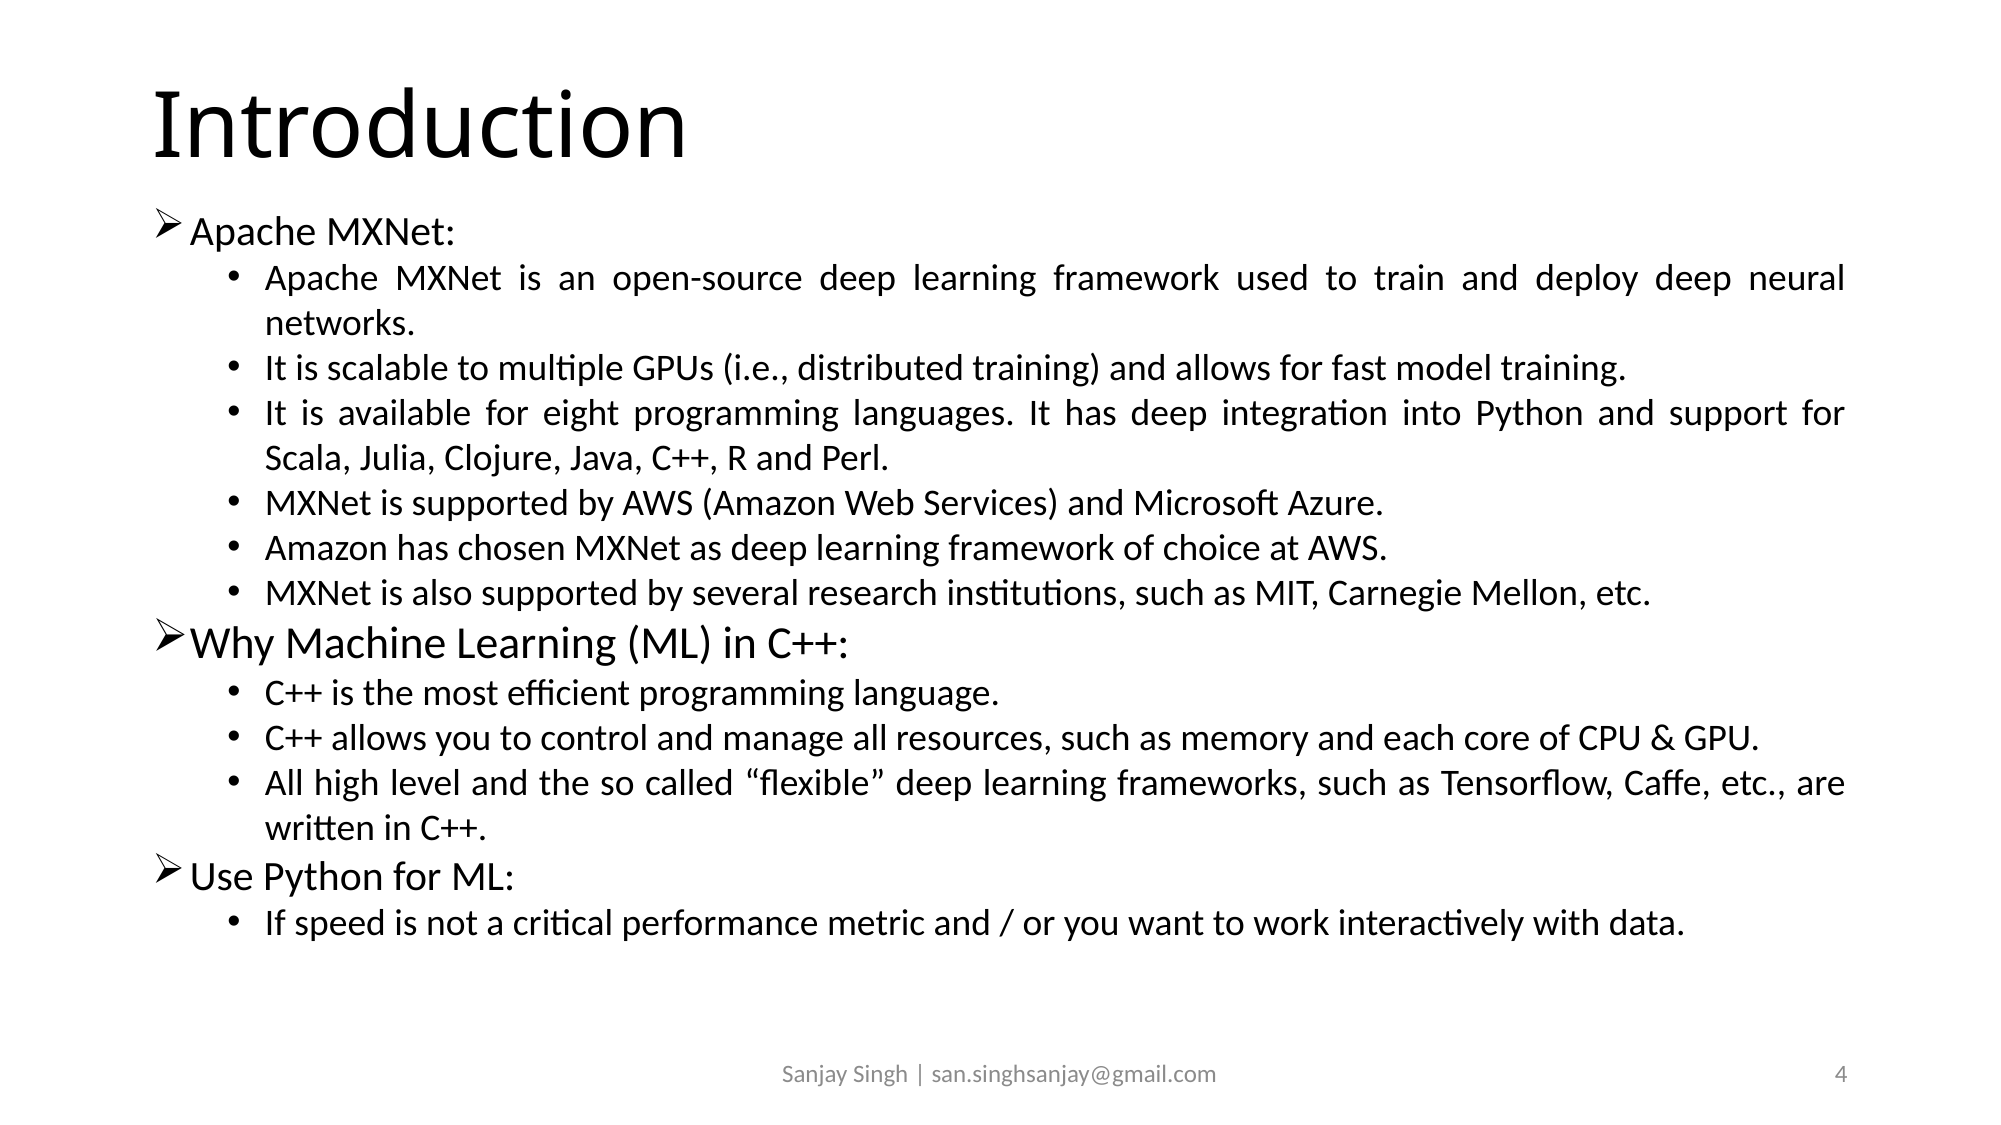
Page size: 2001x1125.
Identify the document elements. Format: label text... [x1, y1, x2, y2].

footer Sanjay Singh | san.singhsanjay@gmail.com [662, 1042, 1338, 1103]
list Apache MXNet: Apache MXNet is an open-source deep learning framework used to train and deploy deep neural networks. It is scalable to multiple GPUs (i.e., distributed training) and allows for fast model training. It is available for eight programming languages. It has deep integration into Python and support for Scala, Julia, Clojure, Java, C++, R and Perl. MXNet is supported by AWS (Amazon Web Services) and Microsoft Azure. Amazon has chosen MXNet as deep learning framework of choice at AWS. MXNet is also supported by several research institutions, such as MIT, Carnegie Mellon, etc. Why Machine Learning (ML) in C++: C++ is the most efficient programming language. C++ allows you to control and manage all resources, such as memory and each core of CPU & GPU. All high level and the so called “flexible” deep learning frameworks, such as Tensorflow, Caffe, etc., are written in C++. Use Python for ML: If speed is not a critical performance metric and / or you want to work interactively with data. [137, 195, 1863, 1014]
title Introduction [137, 59, 1863, 195]
slide_number 4 [1412, 1042, 1863, 1103]
